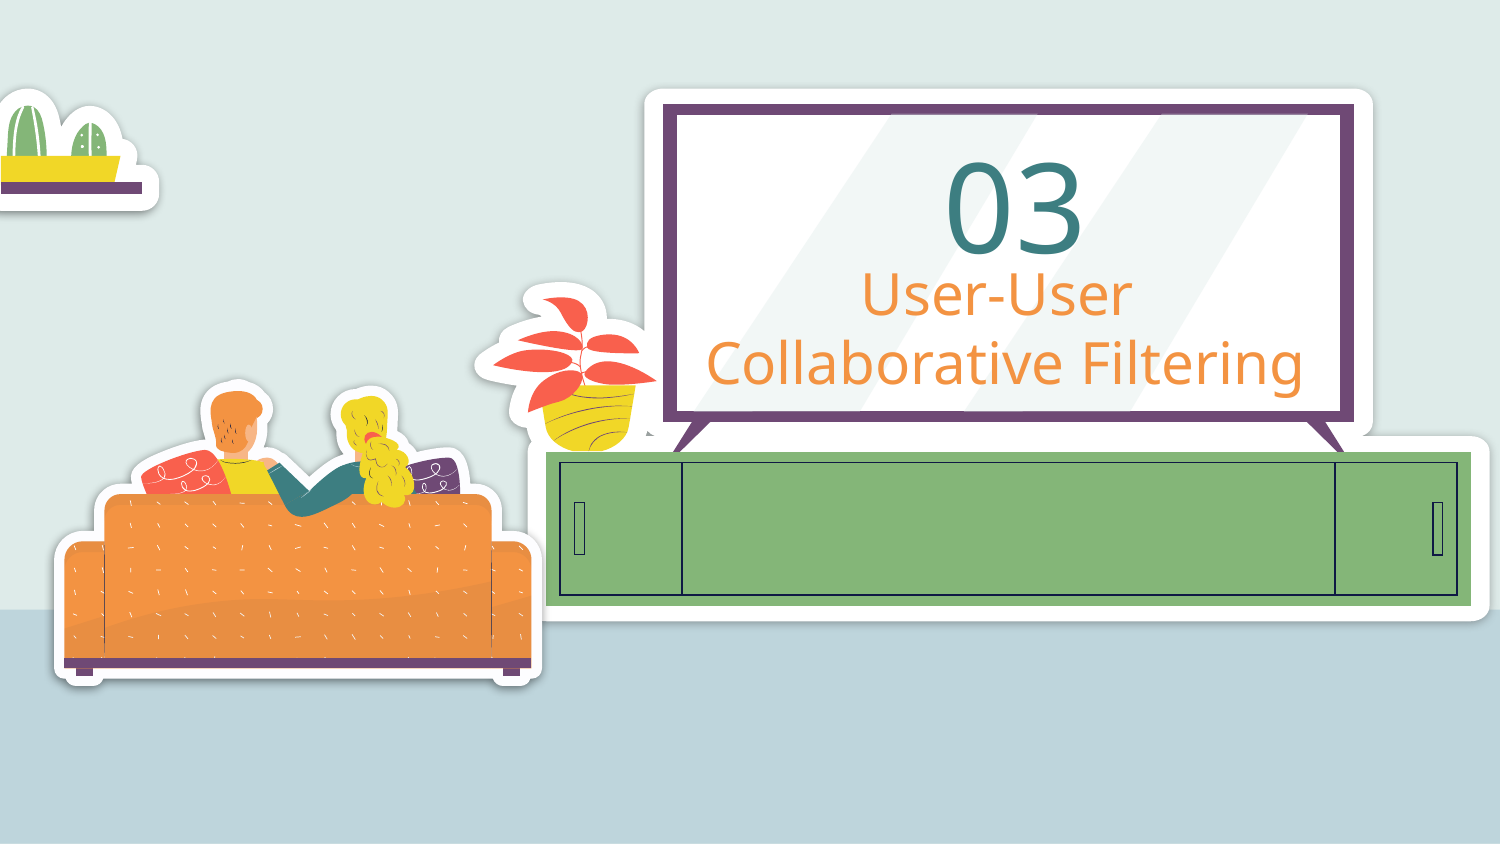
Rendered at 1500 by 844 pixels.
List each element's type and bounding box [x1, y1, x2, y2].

text_box [473, 88, 1490, 622]
text_box [53, 378, 543, 687]
